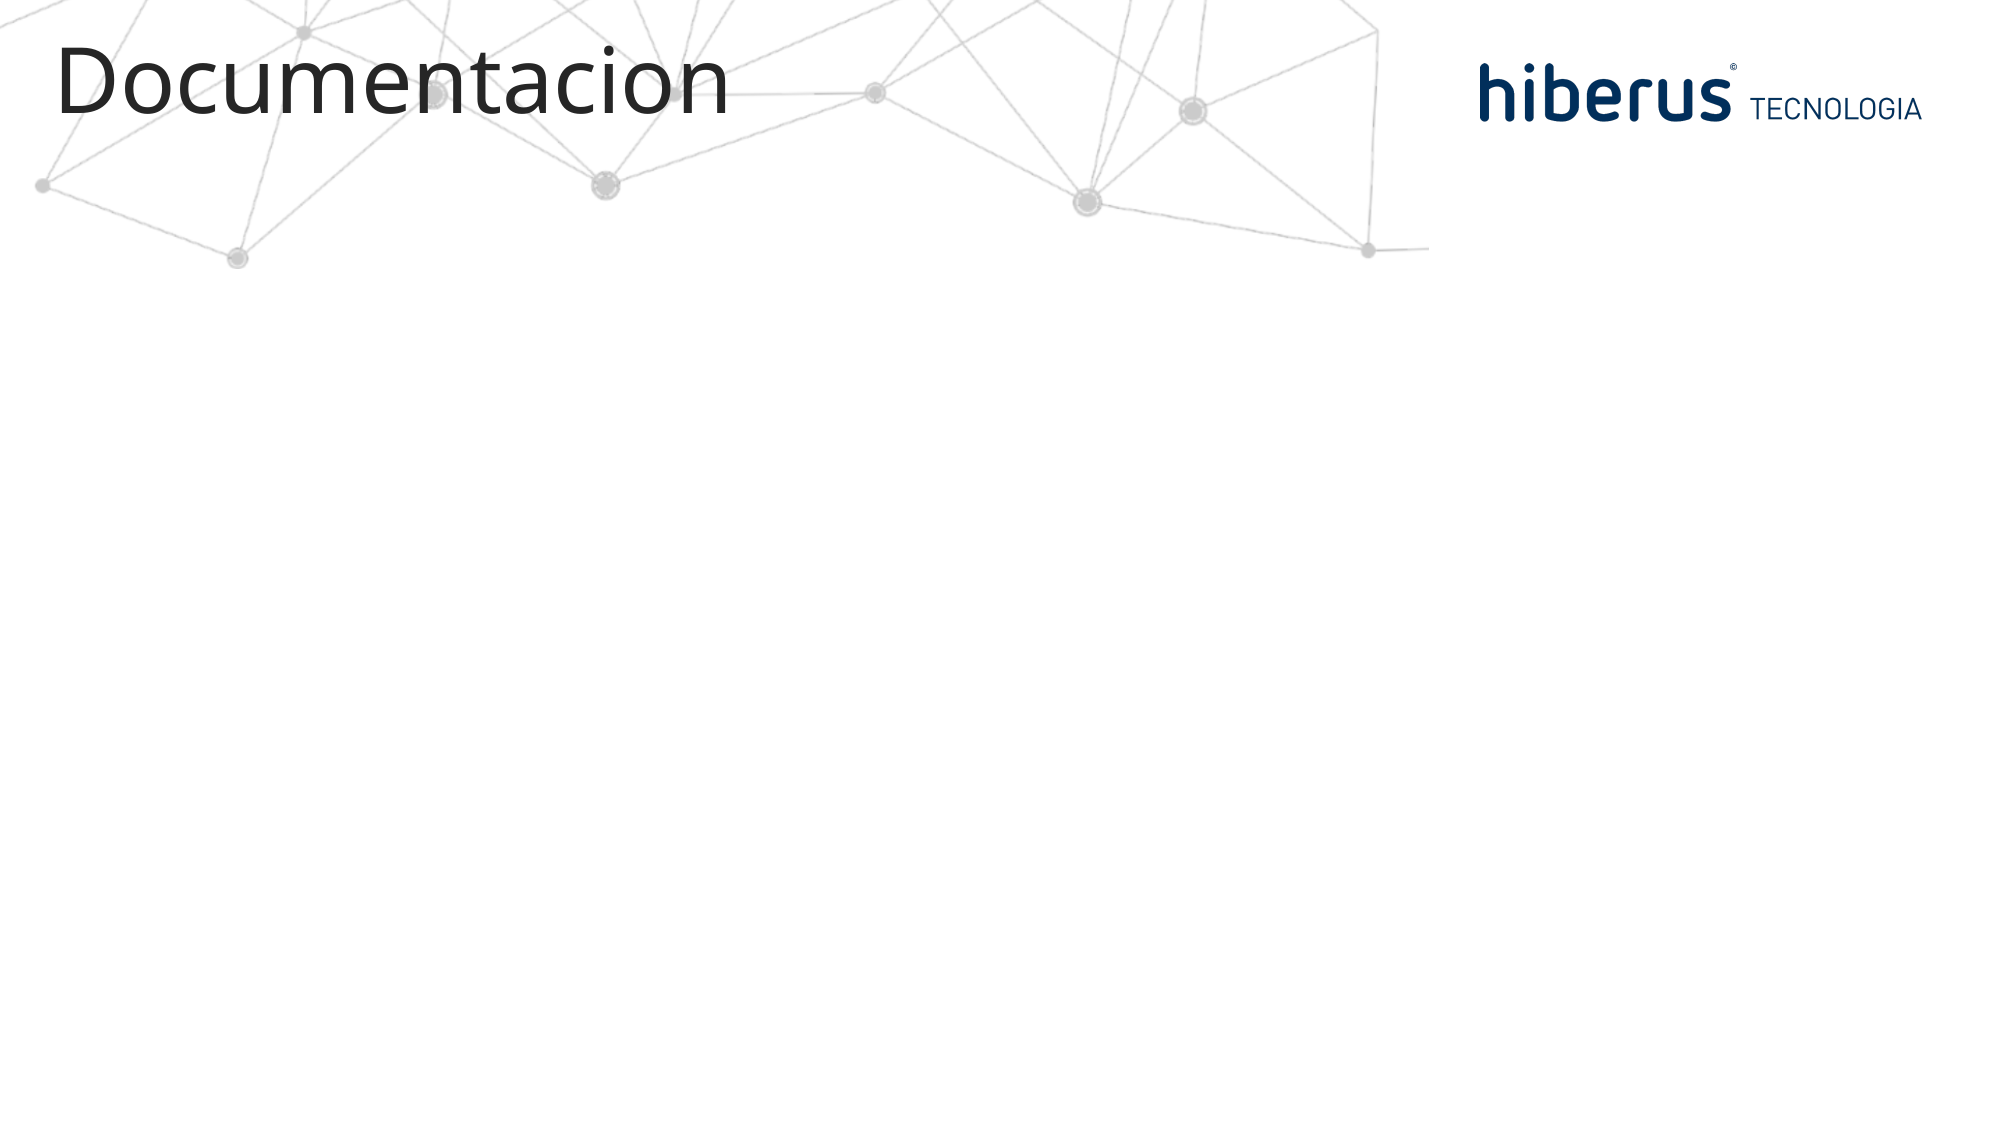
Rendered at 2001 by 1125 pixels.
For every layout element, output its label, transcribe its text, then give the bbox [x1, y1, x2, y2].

picture [1480, 63, 1934, 132]
title Documentacion [49, 17, 1370, 126]
